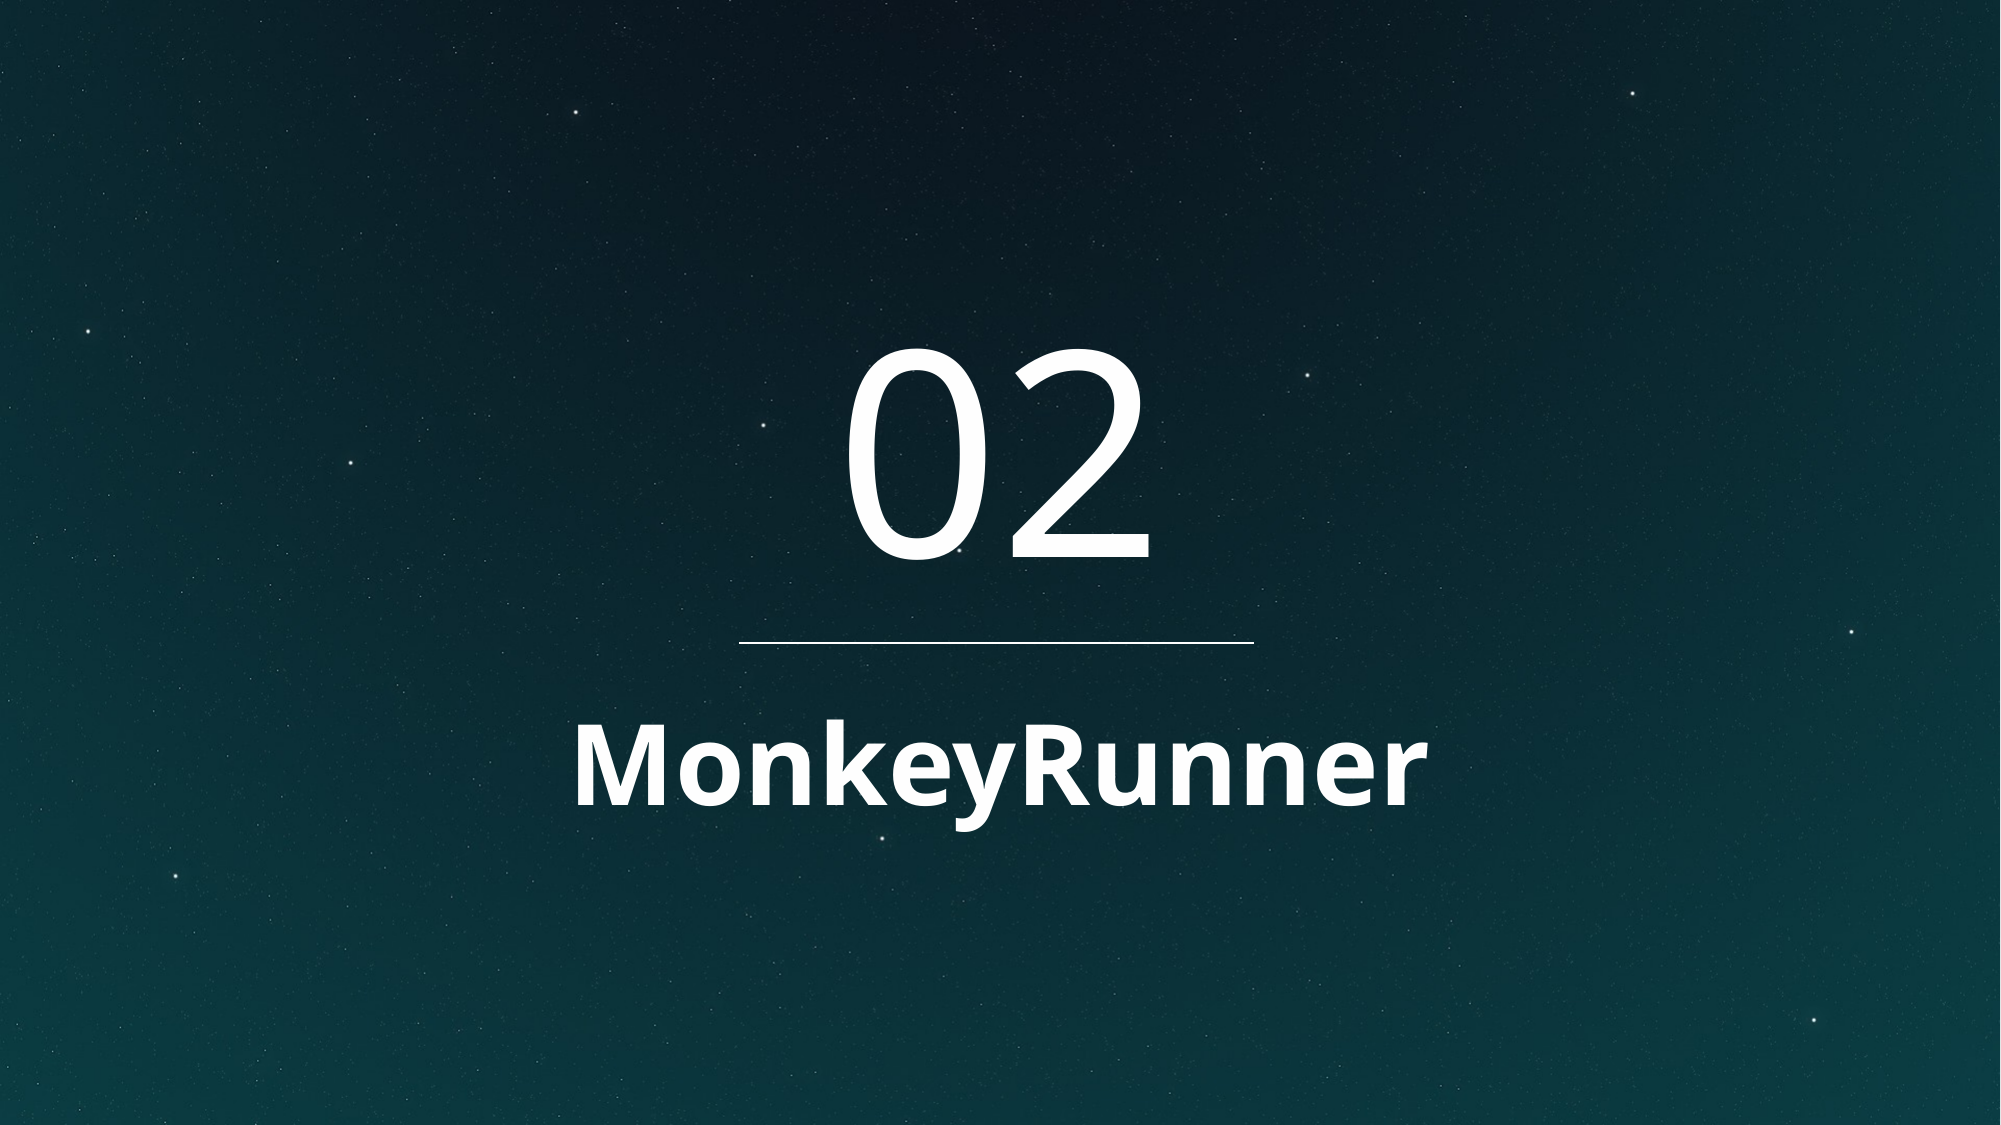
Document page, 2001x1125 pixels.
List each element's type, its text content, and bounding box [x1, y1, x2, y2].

text_box MonkeyRunner [554, 685, 1446, 836]
text_box 02 [820, 262, 1180, 623]
picture [0, 0, 2001, 1125]
